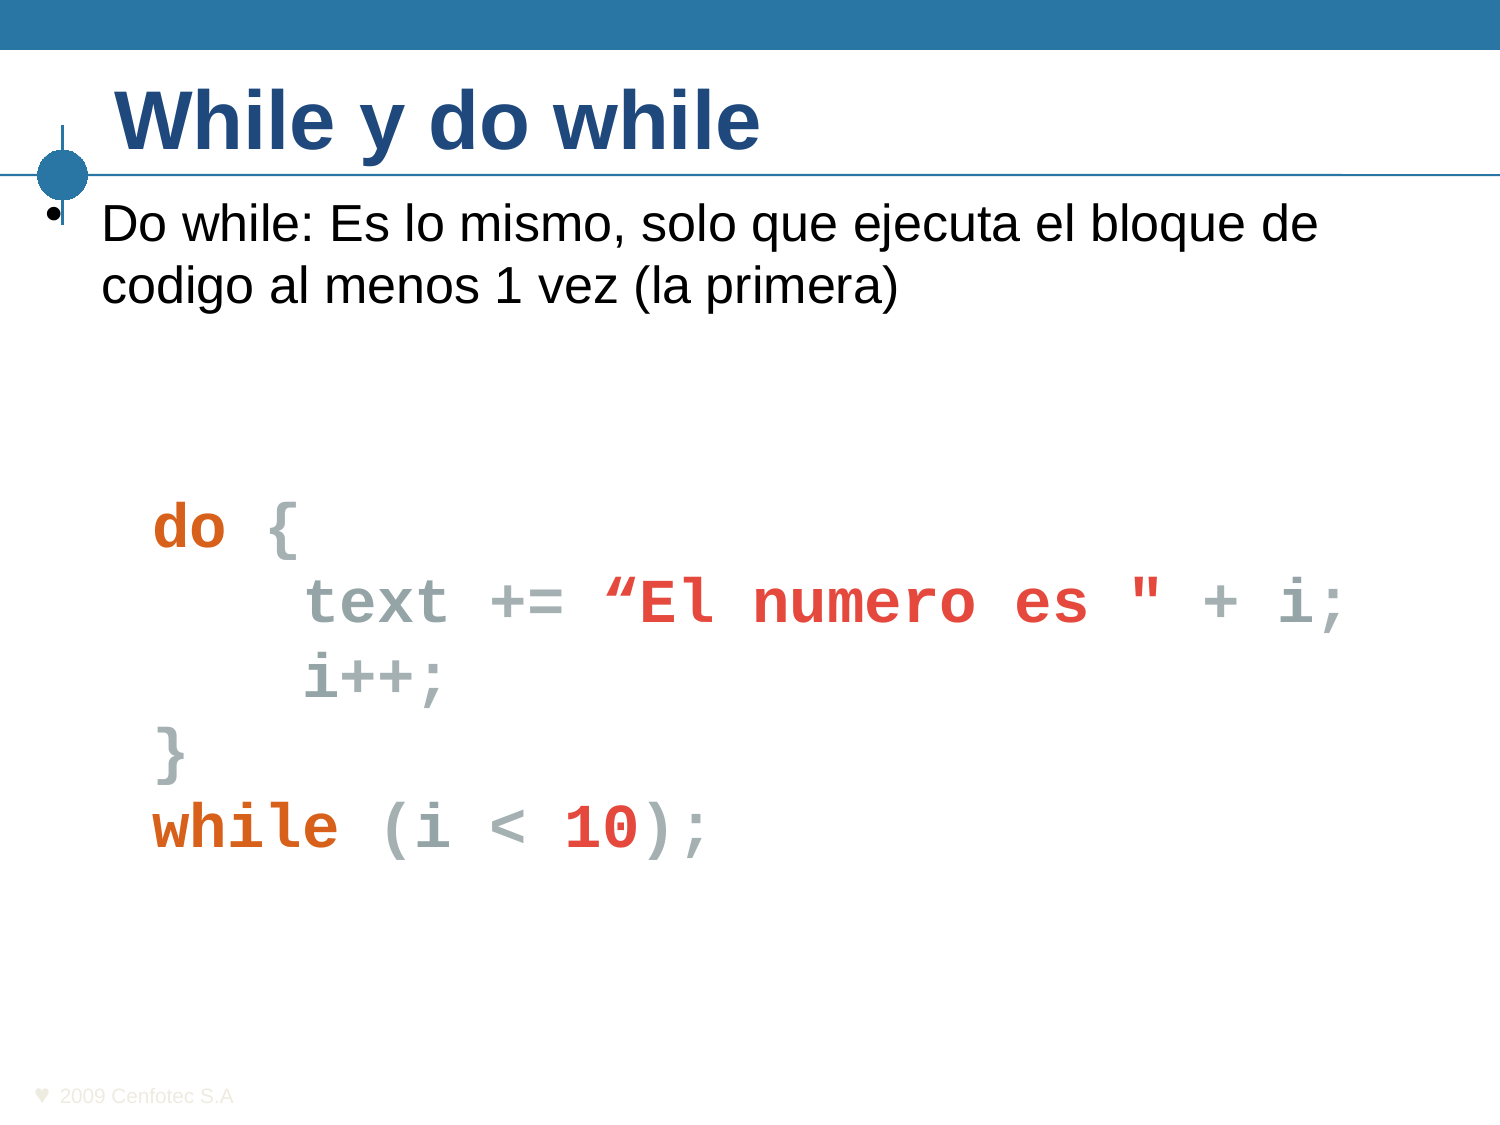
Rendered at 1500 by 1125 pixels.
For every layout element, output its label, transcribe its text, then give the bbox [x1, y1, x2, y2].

list Do while: Es lo mismo, solo que ejecuta el bloque de codigo al menos 1 vez (la primera) [36, 181, 1463, 374]
title While y do while [106, 53, 1295, 180]
text_box do { text += “El numero es " + i; i++; } while (i < 10); [144, 477, 1360, 868]
